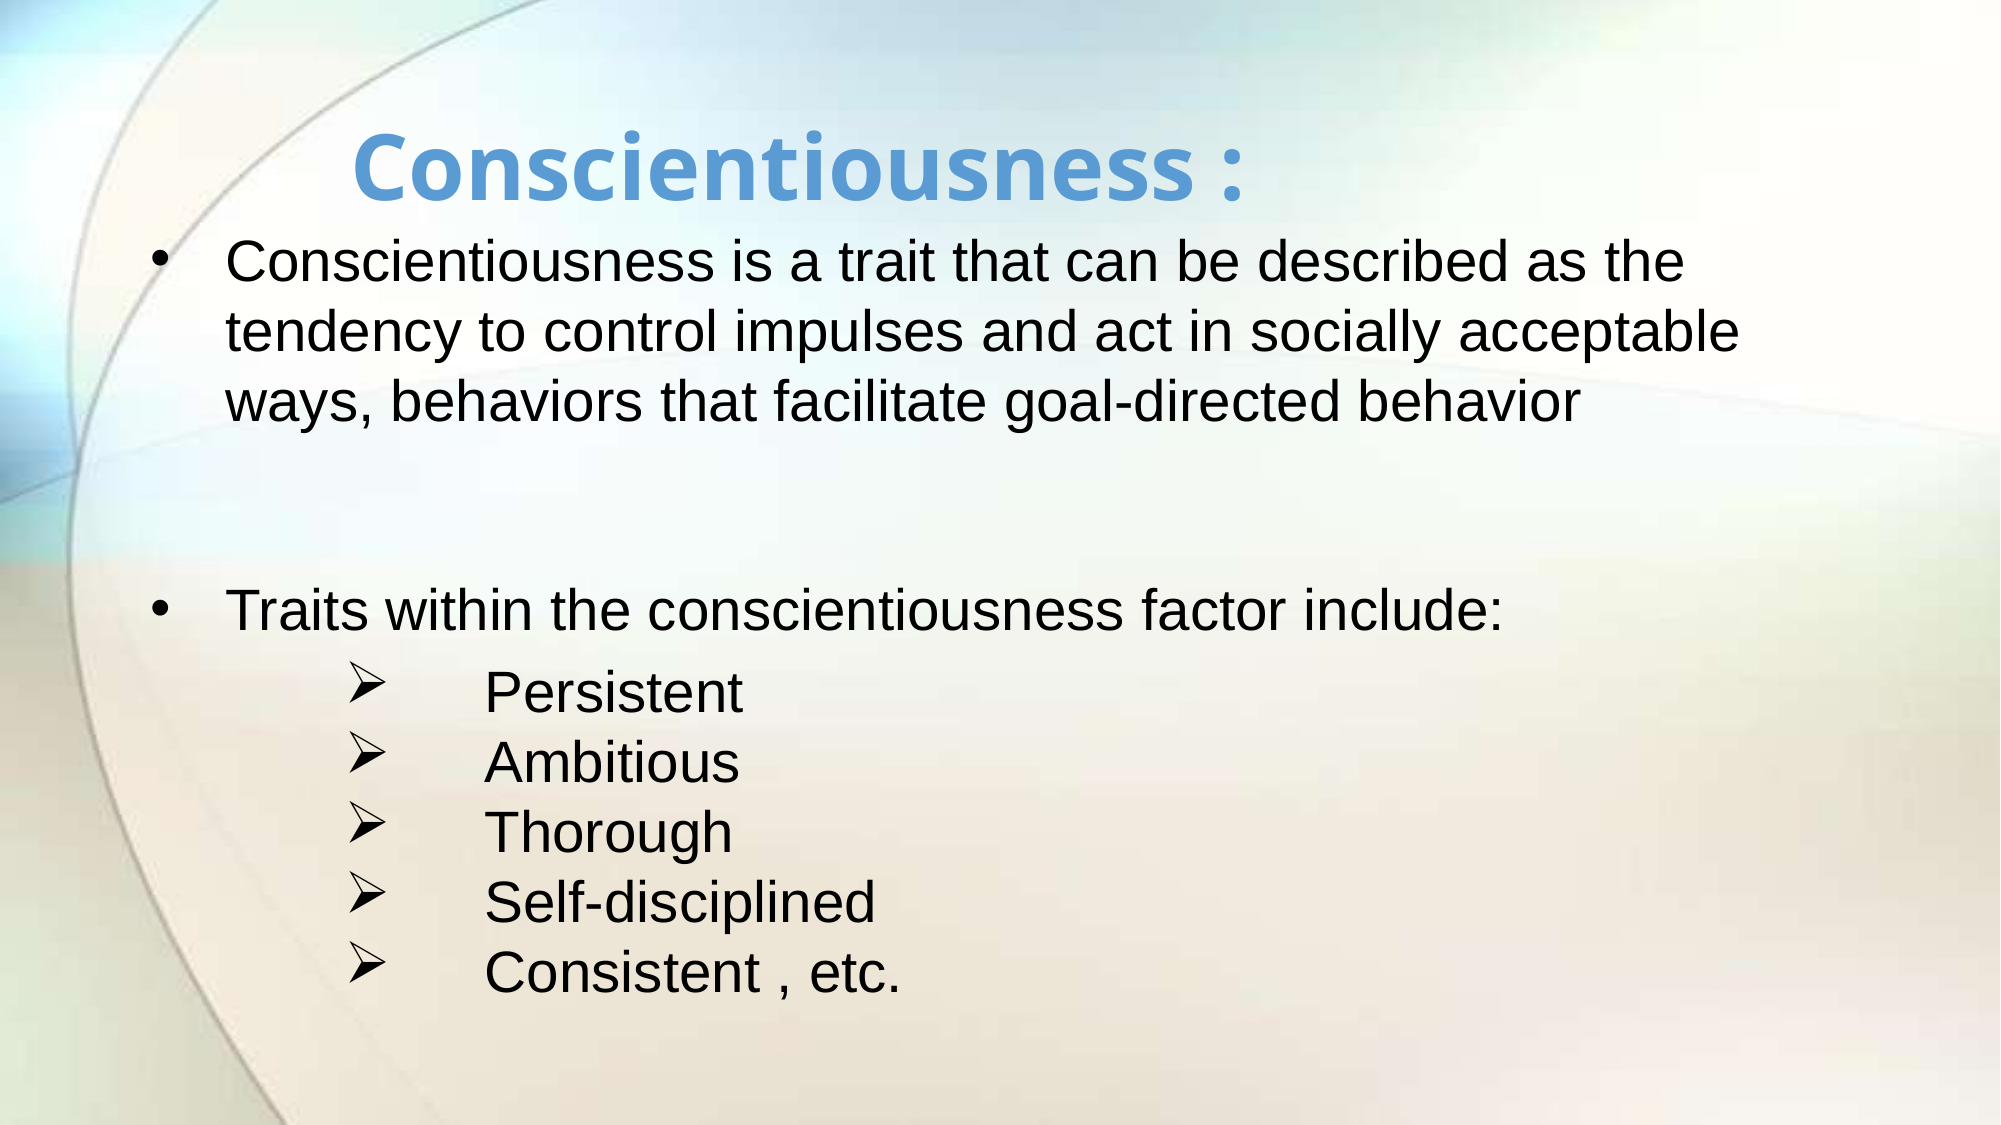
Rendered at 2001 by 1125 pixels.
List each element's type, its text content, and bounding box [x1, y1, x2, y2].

title Conscientiousness : [350, 109, 1329, 222]
list Conscientiousness is a trait that can be described as the tendency to control impulses and act in socially acceptable ways, behaviors that facilitate goal-directed behavior Traits within the conscientiousness factor include: [150, 222, 1838, 718]
text_box Persistent Ambitious Thorough Self-disciplined Consistent , etc. [344, 654, 1188, 1005]
picture [0, 0, 2000, 1125]
